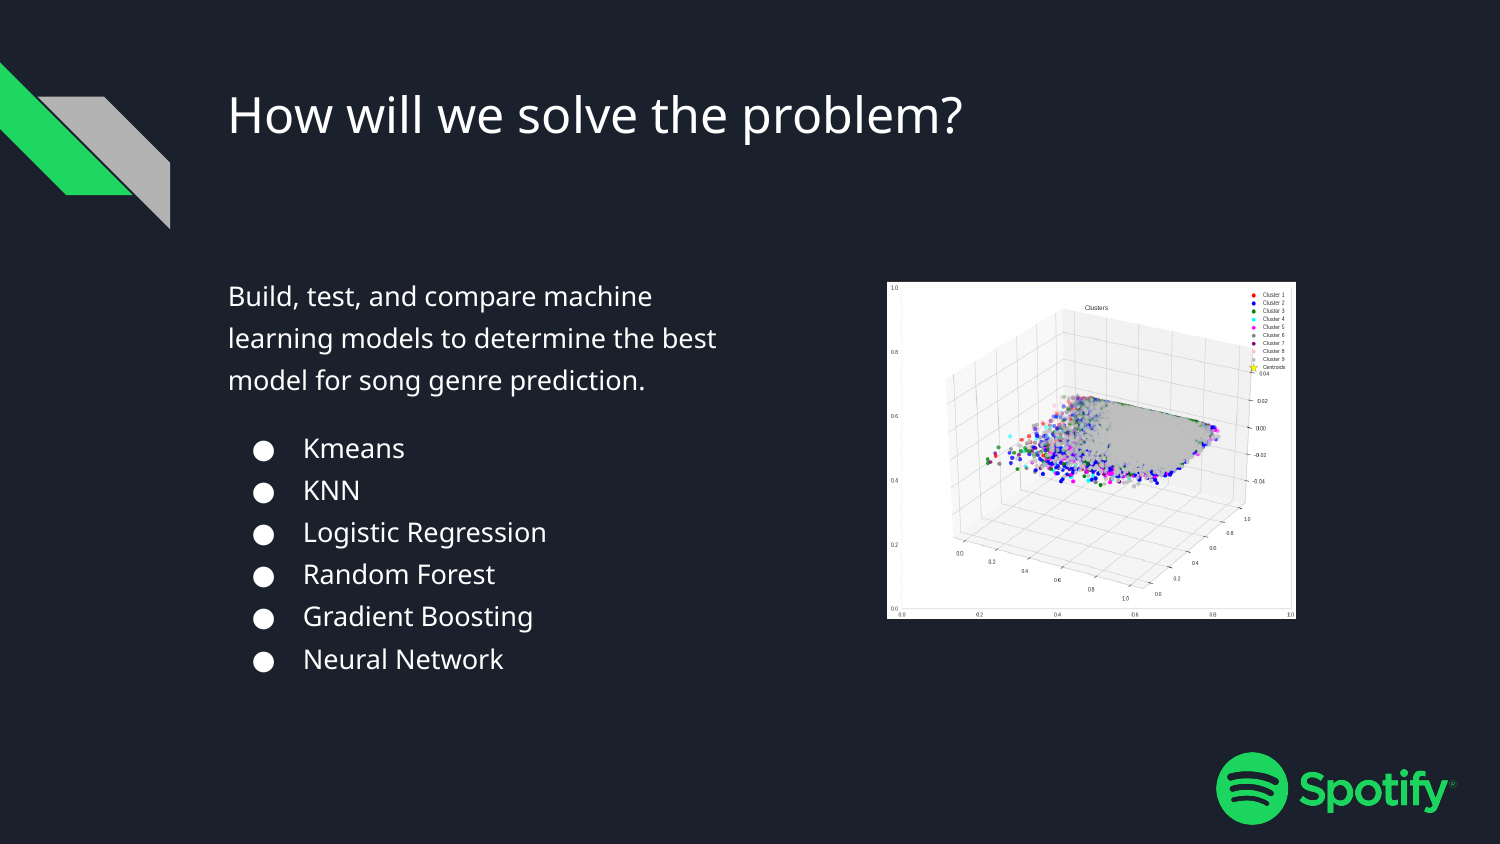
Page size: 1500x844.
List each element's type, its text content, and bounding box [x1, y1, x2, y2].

picture [887, 281, 1296, 619]
title How will we solve the problem? [212, 64, 1368, 215]
picture [1215, 752, 1457, 825]
list Build, test, and compare machine learning models to determine the best model for song genre prediction. Kmeans KNN Logistic Regression Random Forest Gradient Boosting Neural Network [212, 257, 772, 735]
